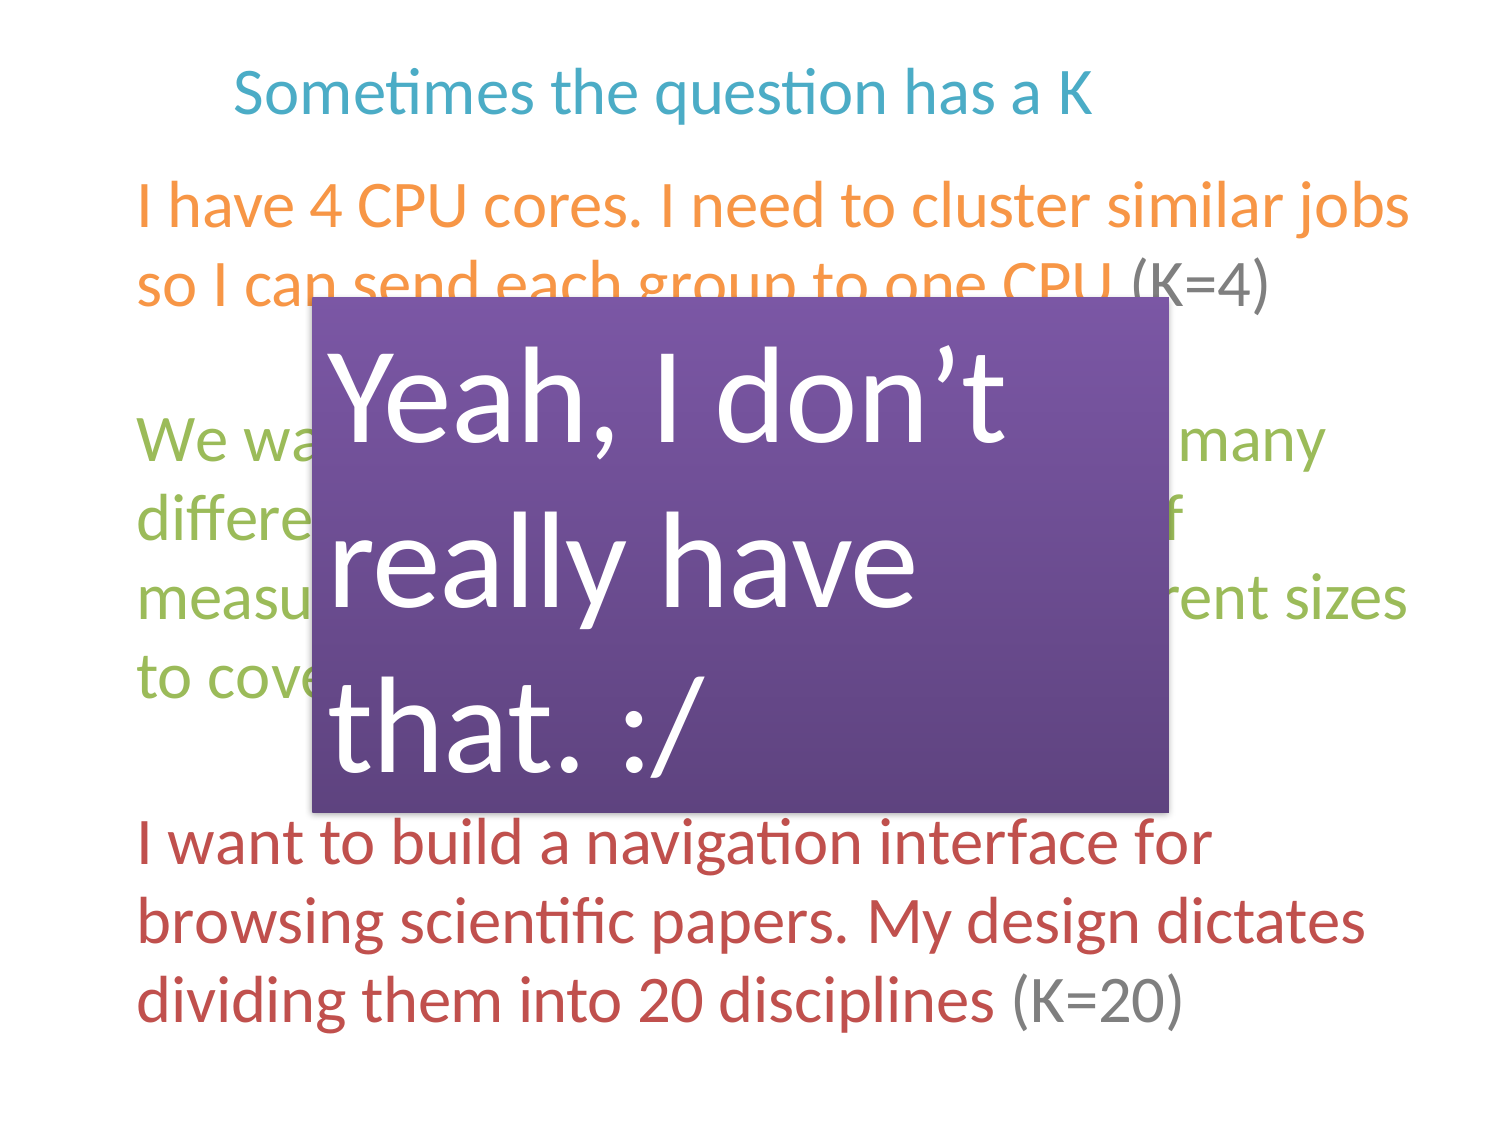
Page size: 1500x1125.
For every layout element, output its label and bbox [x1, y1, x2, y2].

text_box [134, 48, 1433, 1040]
